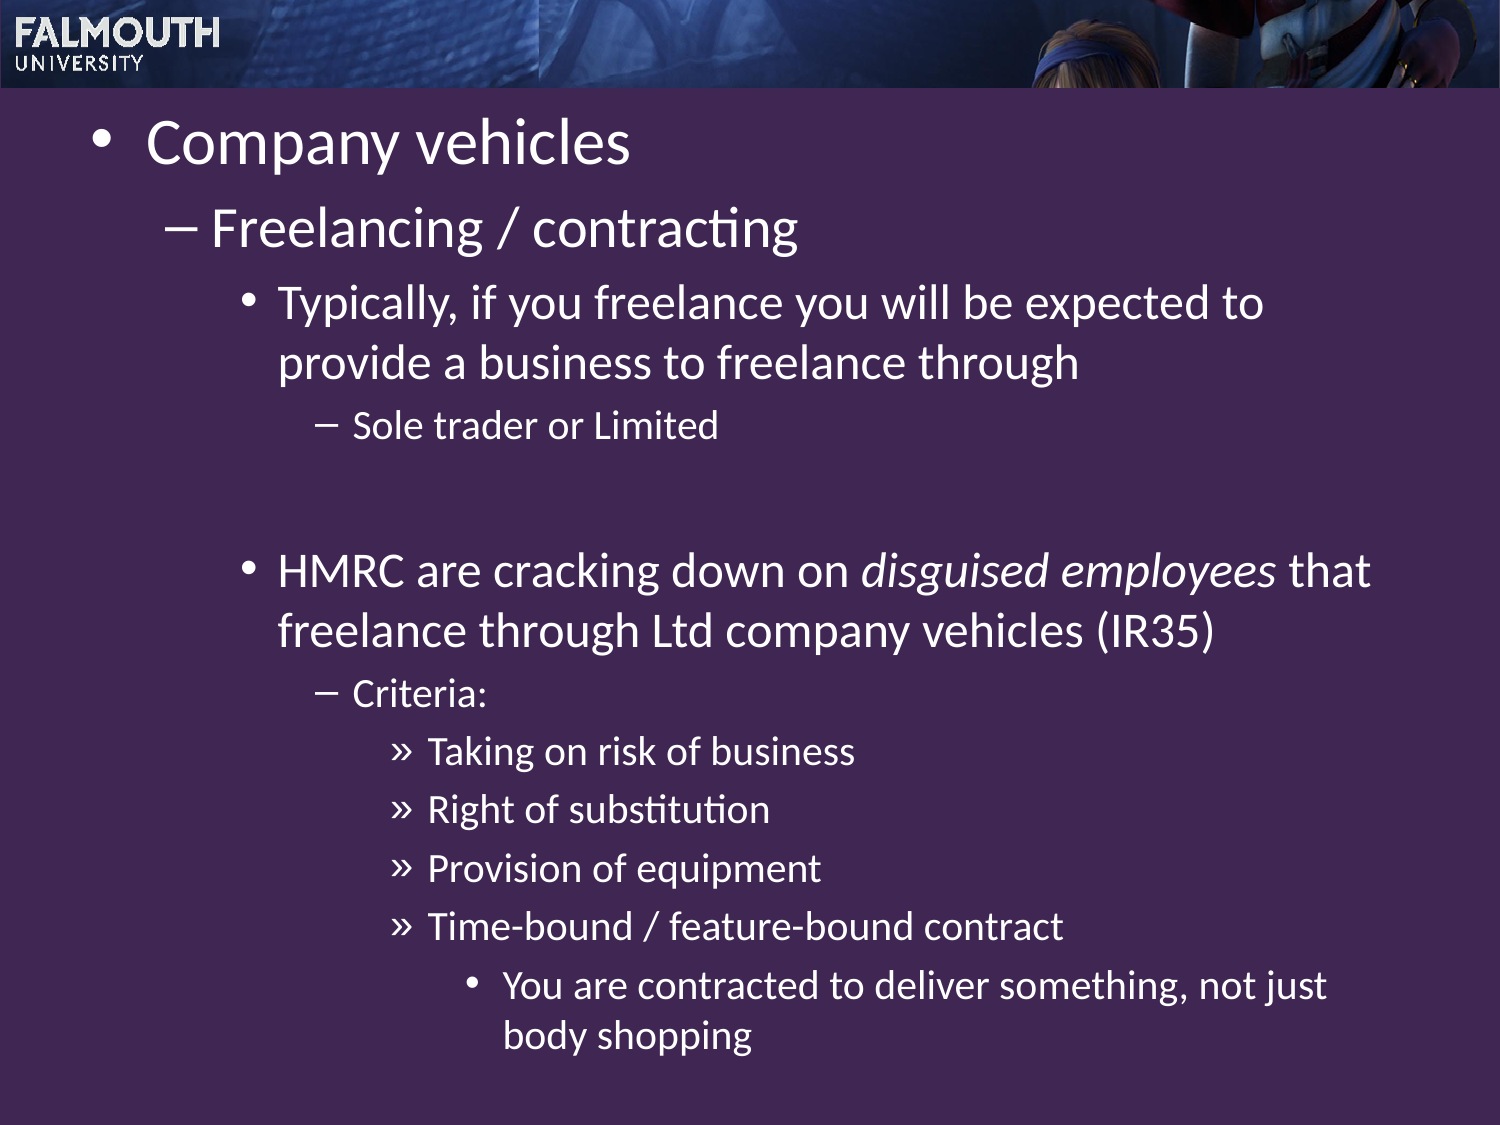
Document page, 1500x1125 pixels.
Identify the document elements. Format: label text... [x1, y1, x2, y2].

picture [0, 0, 1500, 90]
list Company vehicles Freelancing / contracting Typically, if you freelance you will be expected to provide a business to freelance through Sole trader or Limited HMRC are cracking down on disguised employees that freelance through Ltd company vehicles (IR35) Criteria: Taking on risk of business Right of substitution Provision of equipment Time-bound / feature-bound contract You are contracted to deliver something, not just body shopping [75, 90, 1425, 1071]
